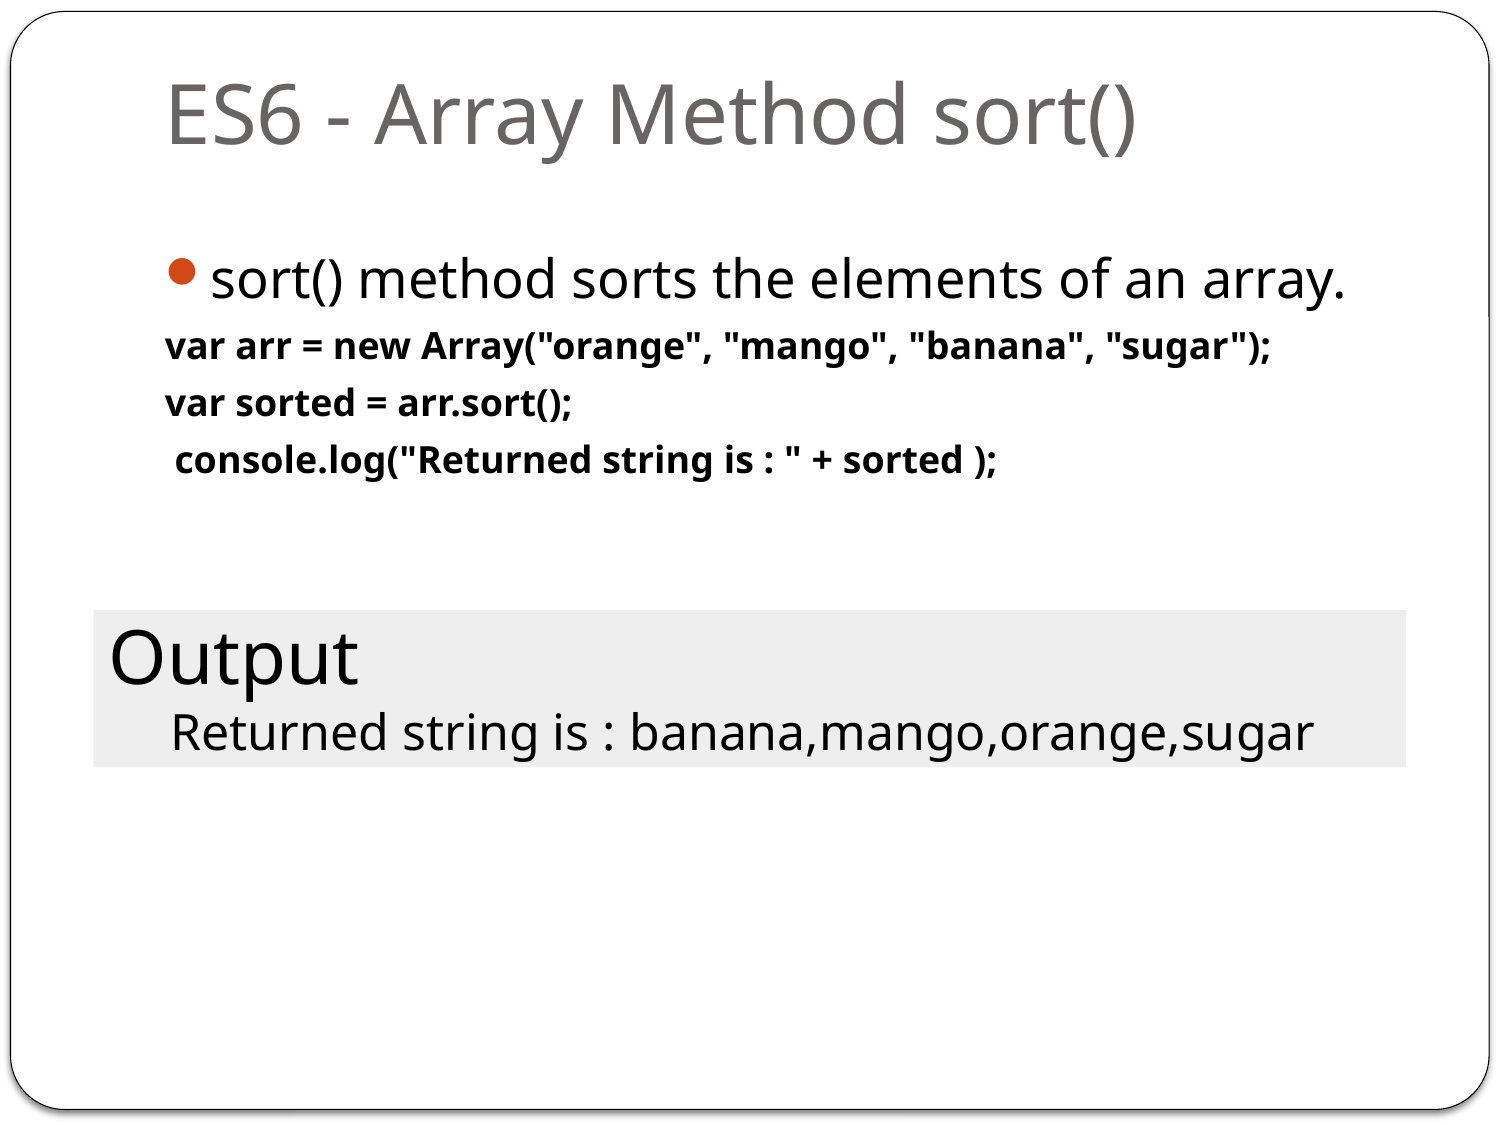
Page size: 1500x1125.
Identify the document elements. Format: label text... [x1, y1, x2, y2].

title ES6 - Array Method sort() [150, 45, 1425, 176]
text_box Output Returned string is : banana,mango,orange,sugar [93, 610, 1407, 768]
list sort() method sorts the elements of an array. var arr = new Array("orange", "mango", "banana", "sugar"); var sorted = arr.sort(); console.log("Returned string is : " + sorted ); [150, 237, 1425, 988]
